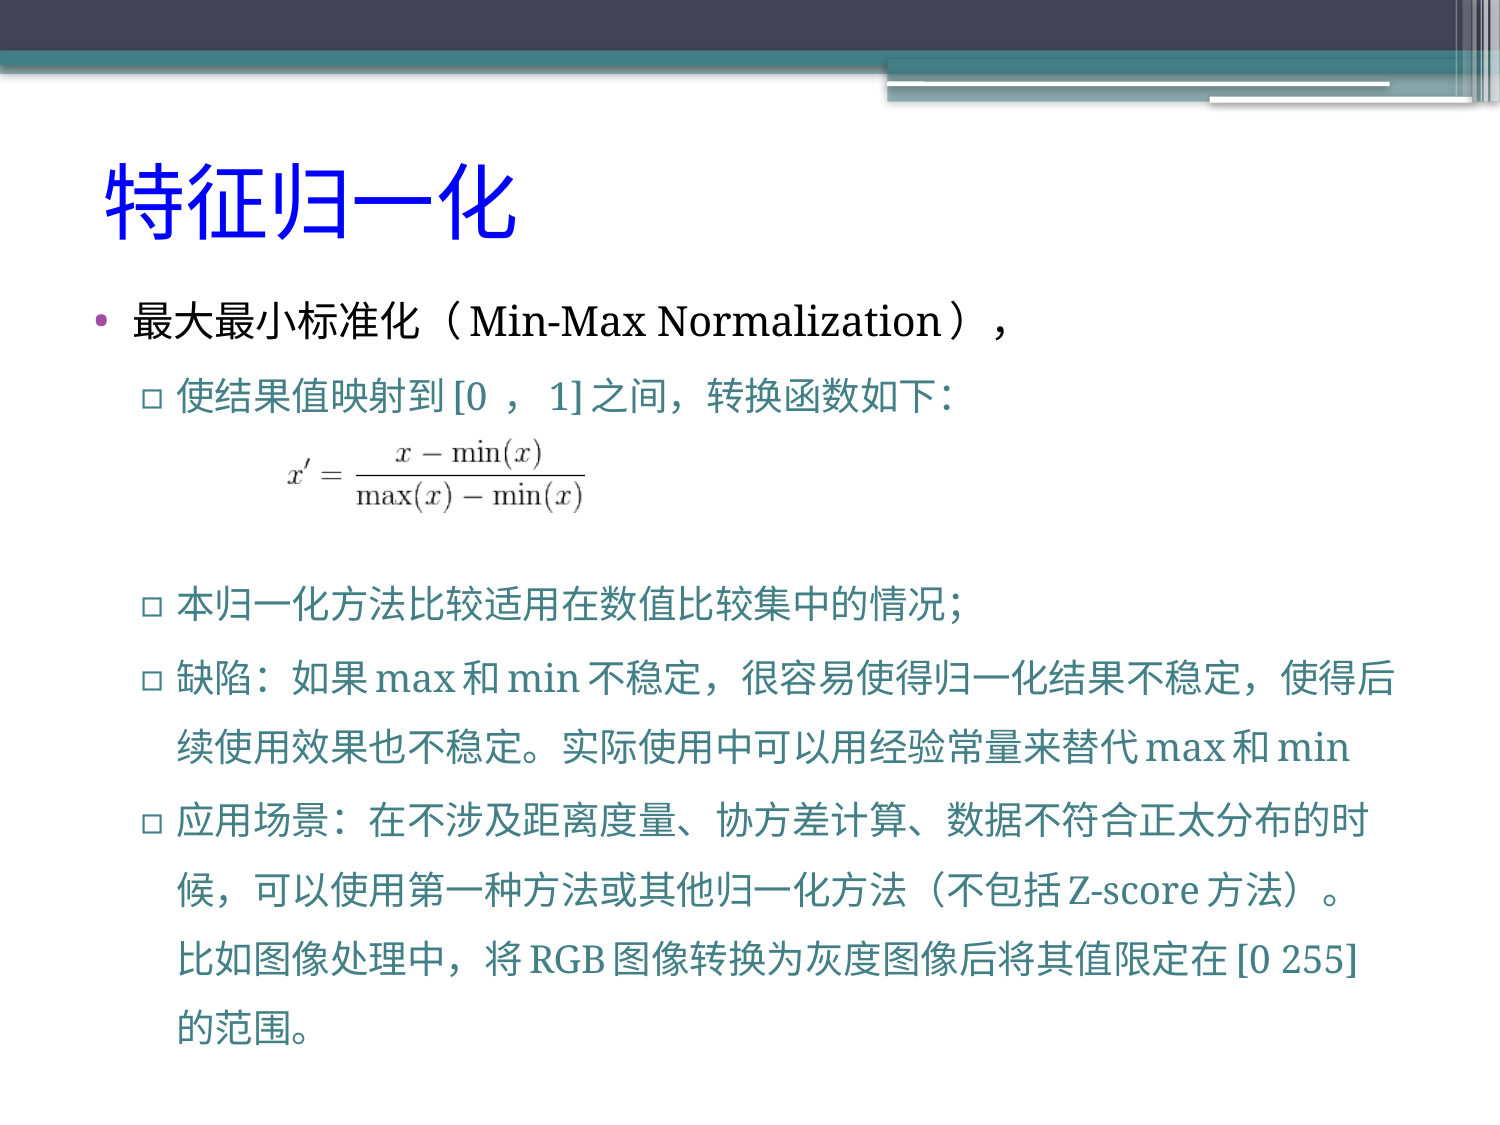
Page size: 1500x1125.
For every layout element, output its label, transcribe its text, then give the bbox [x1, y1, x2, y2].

title 特征归一化 [87, 112, 1438, 288]
picture [287, 437, 585, 513]
list 最大最小标准化（Min-Max Normalization）， 使结果值映射到[0 ，1]之间，转换函数如下： 本归一化方法比较适用在数值比较集中的情况； 缺陷：如果max和min不稳定，很容易使得归一化结果不稳定，使得后续使用效果也不稳定。实际使用中可以用经验常量来替代max和min 应用场景：在不涉及距离度量、协方差计算、数据不符合正太分布的时候，可以使用第一种方法或其他归一化方法（不包括Z-score方法）。比如图像处理中，将RGB图像转换为灰度图像后将其值限定在[0 255]的范围。 [62, 262, 1413, 1106]
